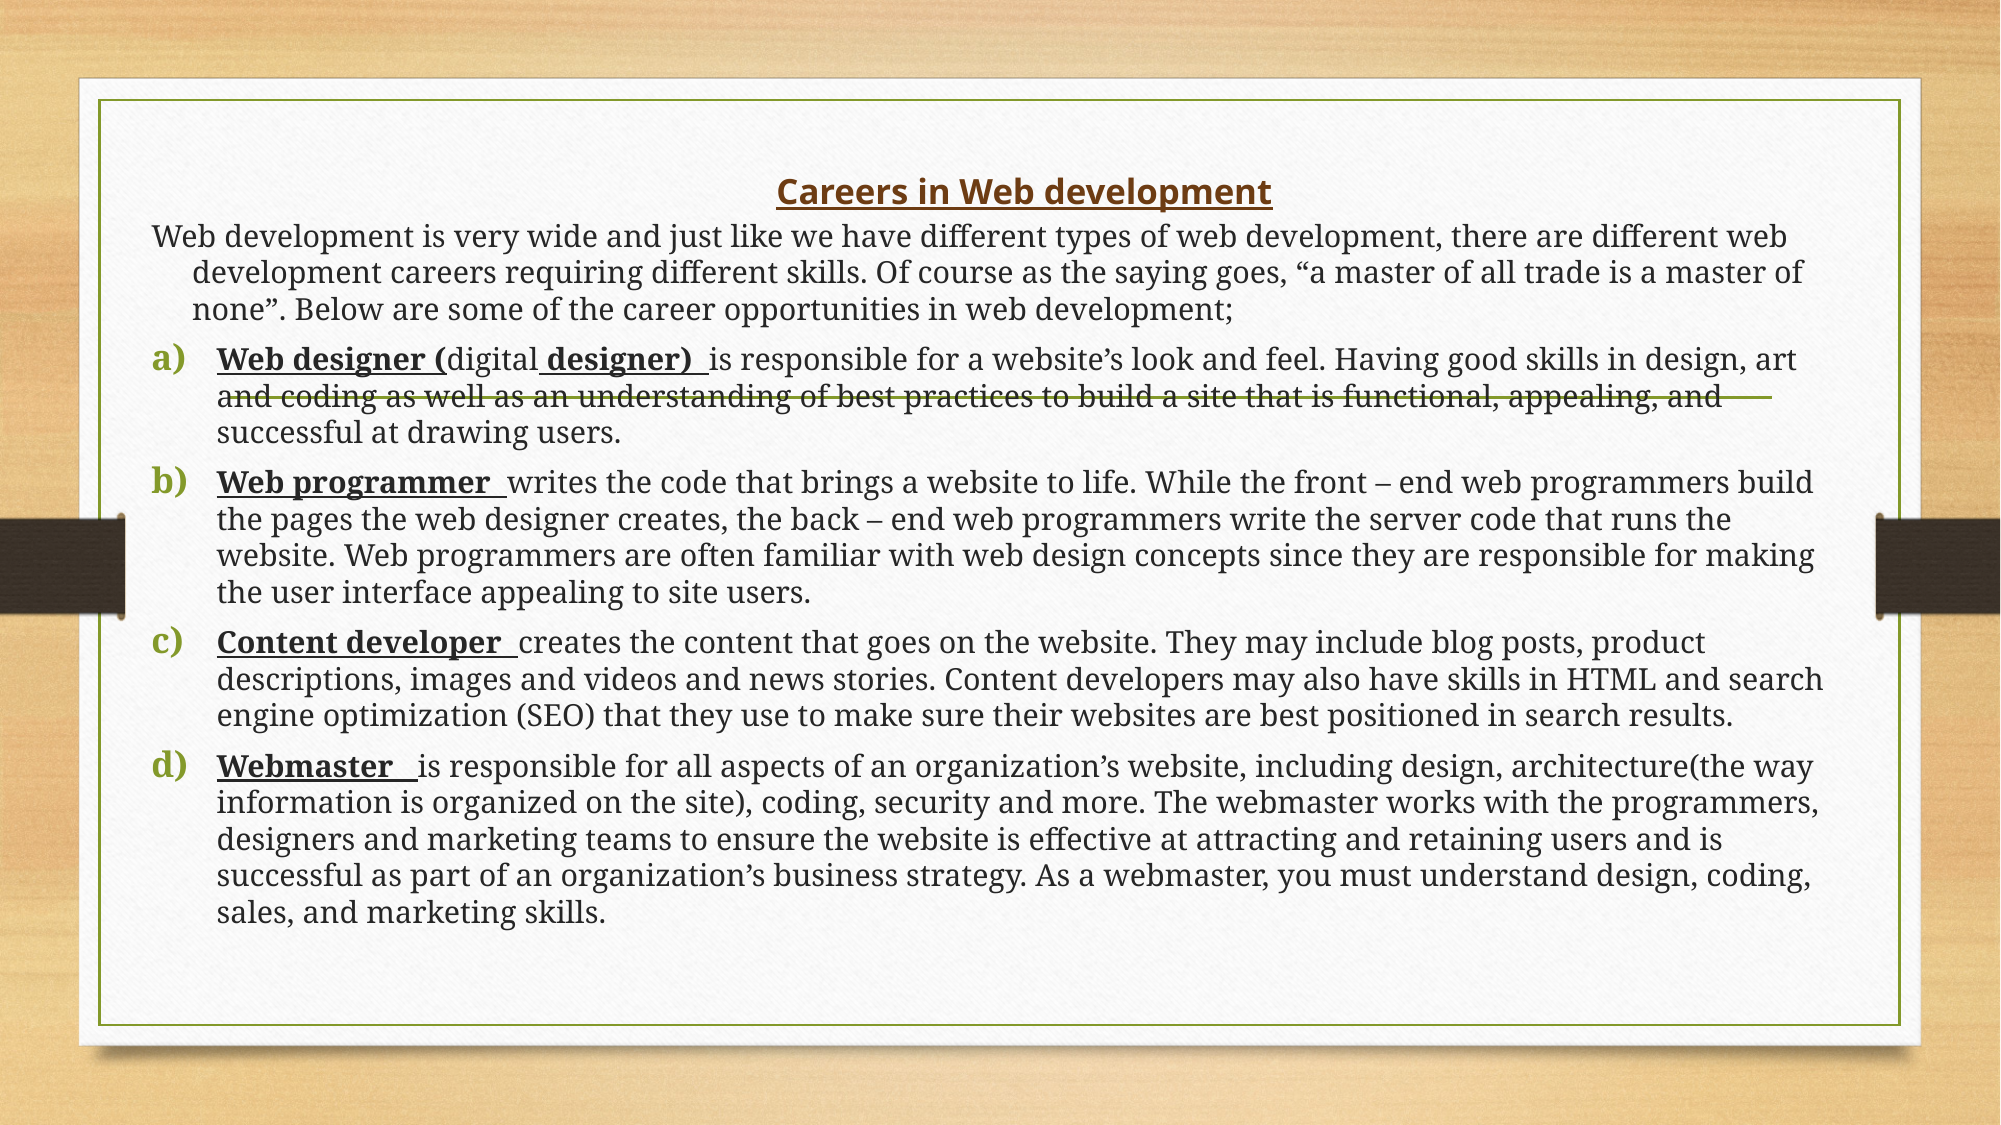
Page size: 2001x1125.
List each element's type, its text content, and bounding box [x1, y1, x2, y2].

picture [0, 0, 2001, 1125]
list Web development is very wide and just like we have different types of web development, there are different web development careers requiring different skills. Of course as the saying goes, “a master of all trade is a master of none”. Below are some of the career opportunities in web development; Web designer (digital designer) is responsible for a website’s look and feel. Having good skills in design, art and coding as well as an understanding of best practices to build a site that is functional, appealing, and successful at drawing users. Web programmer writes the code that brings a website to life. While the front – end web programmers build the pages the web designer creates, the back – end web programmers write the server code that runs the website. Web programmers are often familiar with web design concepts since they are responsible for making the user interface appealing to site users. Content developer creates the content that goes on the website. They may include blog posts, product descriptions, images and videos and news stories. Content developers may also have skills in HTML and search engine optimization (SEO) that they use to make sure their websites are best positioned in search results. Webmaster is responsible for all aspects of an organization’s website, including design, architecture(the way information is organized on the site), coding, security and more. The webmaster works with the programmers, designers and marketing teams to ensure the website is effective at attracting and retaining users and is successful as part of an organization’s business strategy. As a webmaster, you must understand design, coding, sales, and marketing skills. [136, 209, 1850, 964]
title Careers in Web development [261, 161, 1788, 209]
